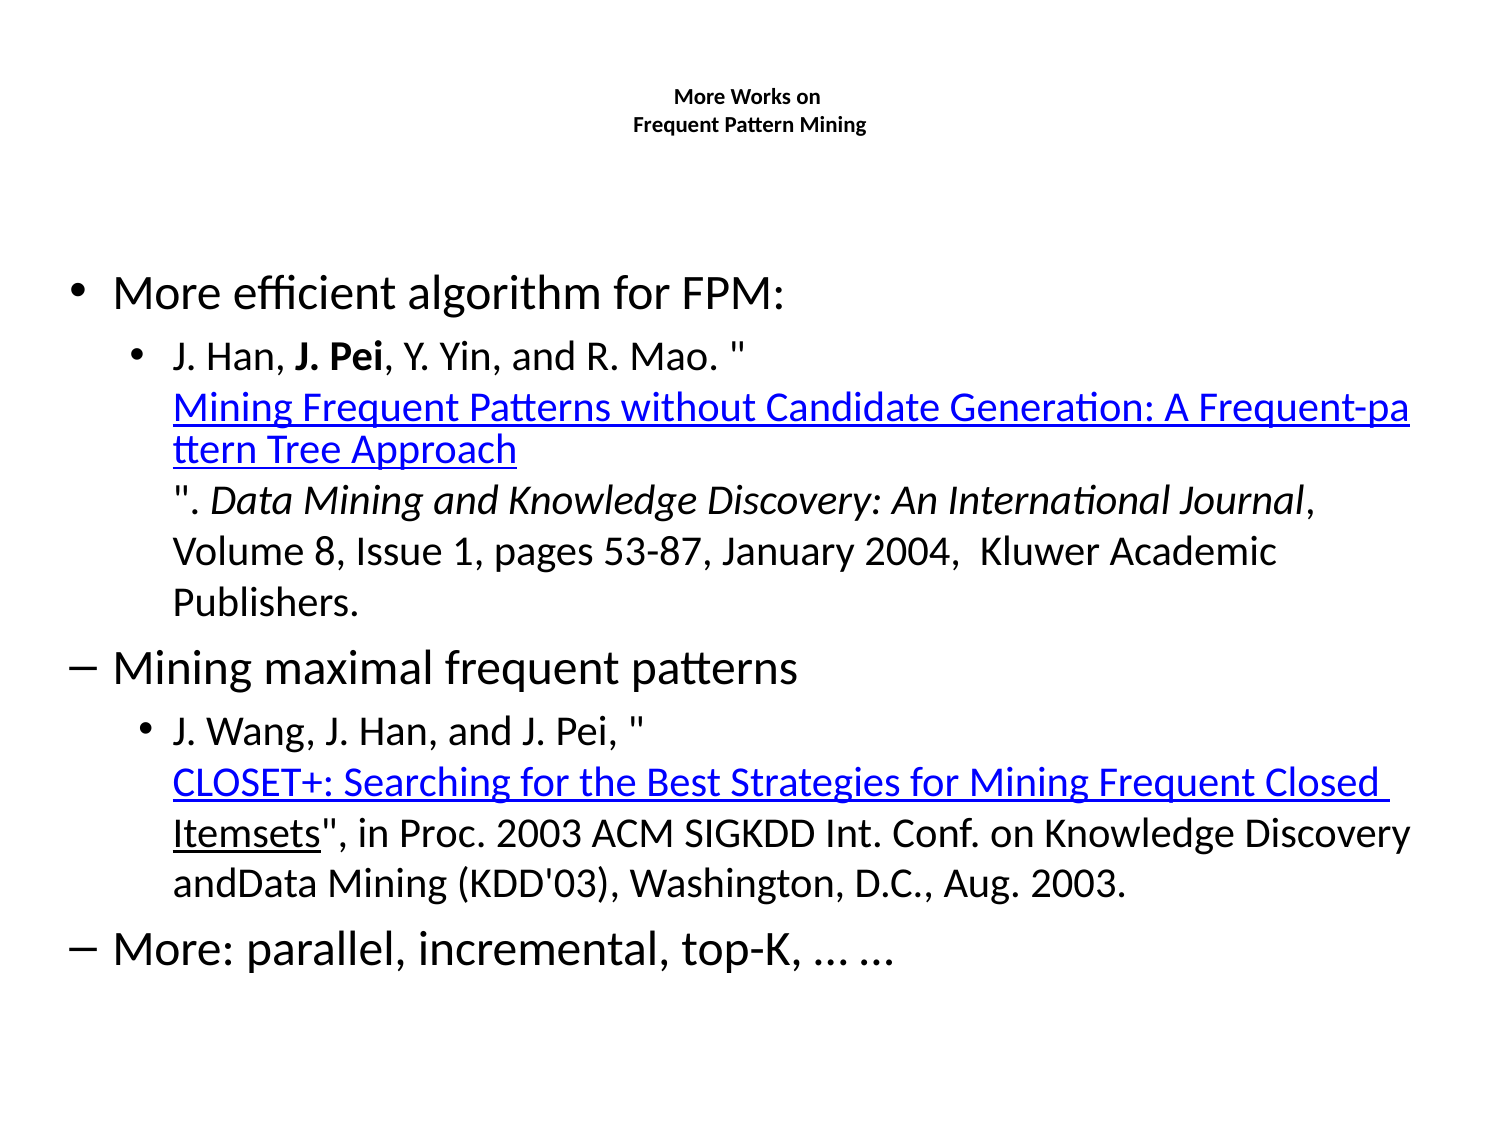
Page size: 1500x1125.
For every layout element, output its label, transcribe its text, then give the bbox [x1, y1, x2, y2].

title More Works on Frequent Pattern Mining [54, 74, 1446, 145]
list More efficient algorithm for FPM: J. Han, J. Pei, Y. Yin, and R. Mao. "Mining Frequent Patterns without Candidate Generation: A Frequent-pattern Tree Approach". Data Mining and Knowledge Discovery: An International Journal, Volume 8, Issue 1, pages 53-87, January 2004, Kluwer Academic Publishers. Mining maximal frequent patterns J. Wang, J. Han, and J. Pei, "CLOSET+: Searching for the Best Strategies for Mining Frequent Closed Itemsets", in Proc. 2003 ACM SIGKDD Int. Conf. on Knowledge Discovery andData Mining (KDD'03), Washington, D.C., Aug. 2003. More: parallel, incremental, top-K, … … [54, 252, 1446, 1012]
